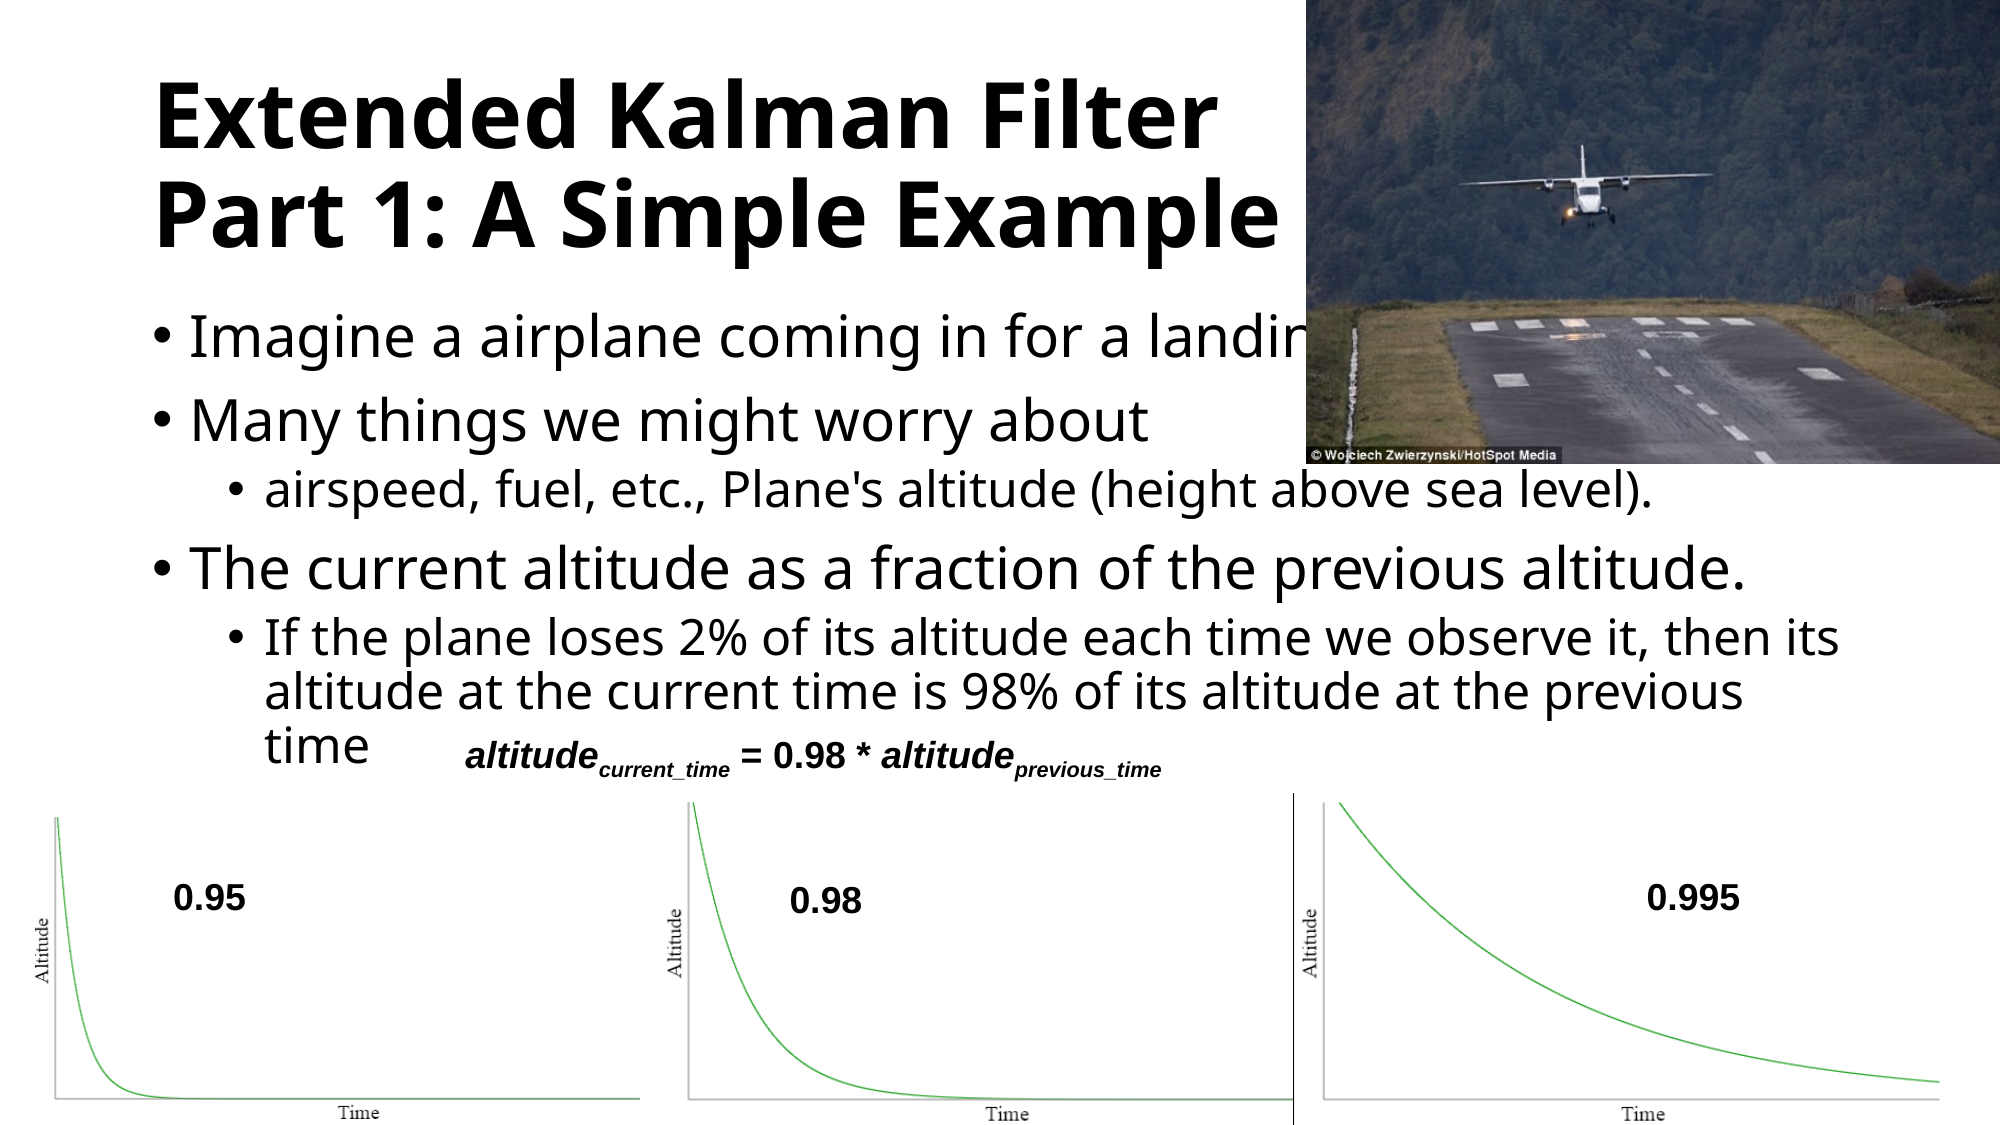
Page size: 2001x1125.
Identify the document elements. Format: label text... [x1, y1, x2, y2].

title Extended Kalman Filter Part 1: A Simple Example [137, 59, 1305, 278]
text_box altitudecurrent_time = 0.98 * altitudeprevious_time [429, 723, 1252, 790]
picture [660, 793, 1948, 1125]
picture [1305, 0, 2000, 465]
list Imagine a airplane coming in for a landing. Many things we might worry about airspeed, fuel, etc., Plane's altitude (height above sea level). The current altitude as a fraction of the previous altitude. If the plane loses 2% of its altitude each time we observe it, then its altitude at the current time is 98% of its altitude at the previous time [137, 299, 1863, 1014]
picture [27, 812, 641, 1125]
